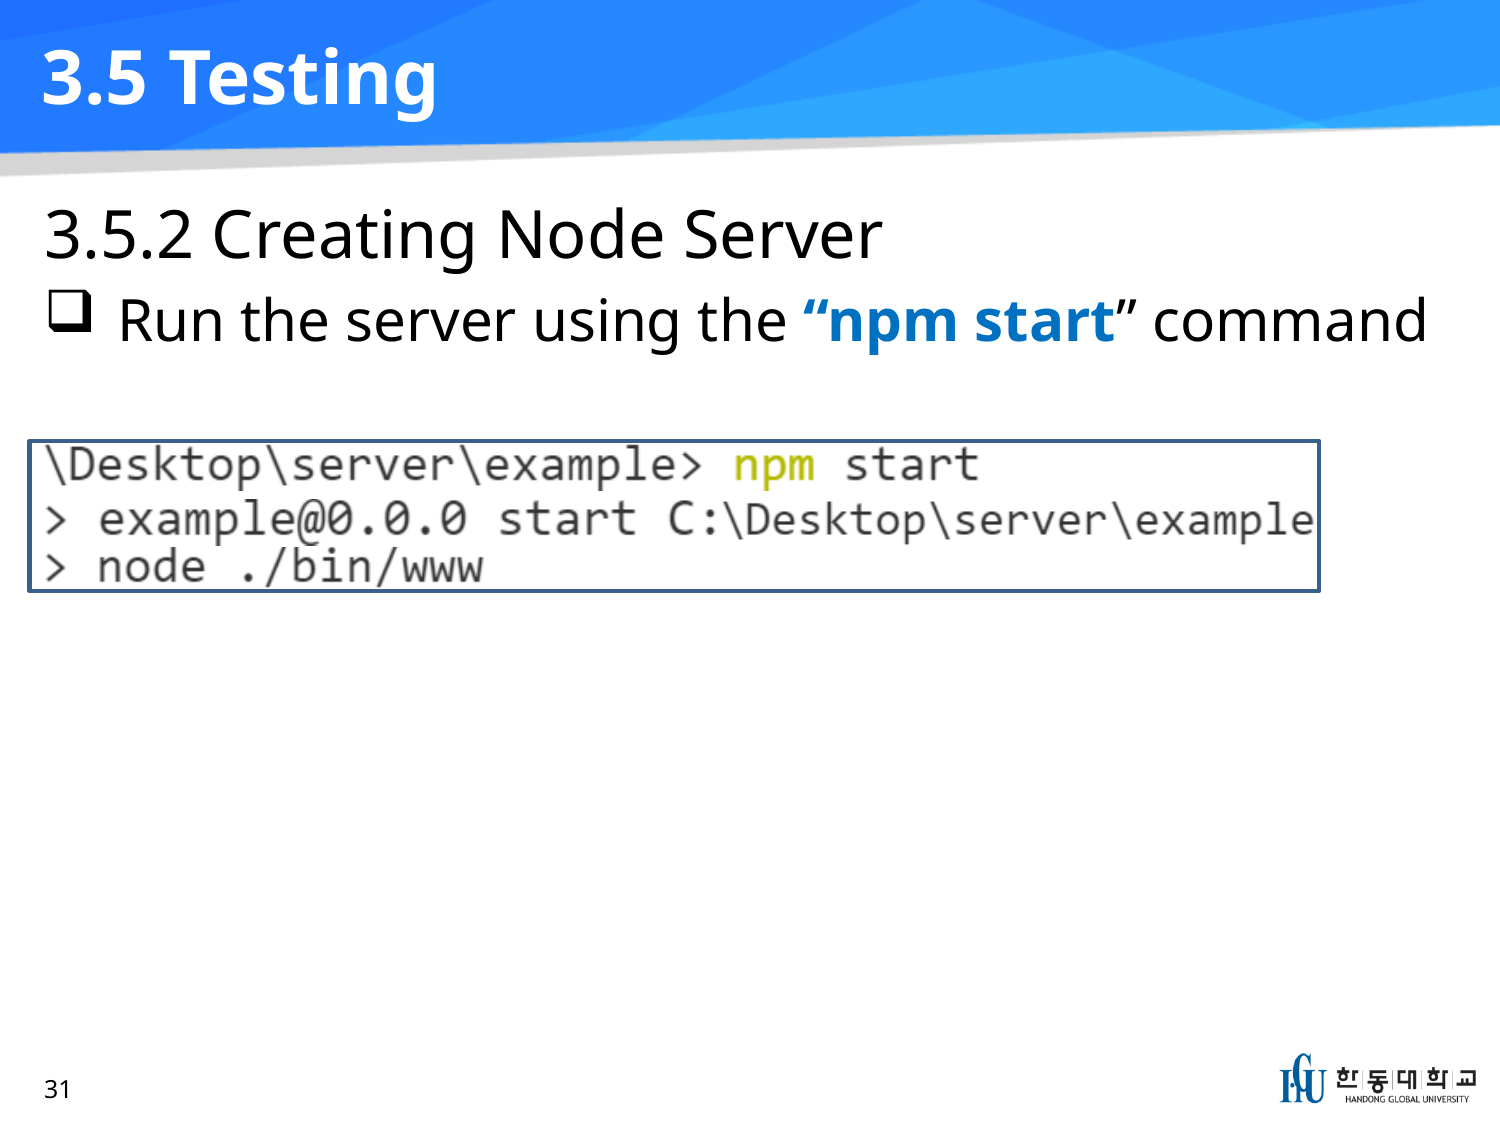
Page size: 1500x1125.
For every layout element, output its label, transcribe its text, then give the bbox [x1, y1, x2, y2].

picture [0, 0, 1500, 1125]
title 3.5 Testing [41, 2, 1471, 147]
text_box [491, 553, 1321, 593]
slide_number 31 [29, 1066, 148, 1106]
list 3.5.2 Creating Node Server Run the server using the “npm start” command [29, 184, 1471, 1035]
text_box [27, 439, 42, 593]
text_box [987, 439, 1321, 498]
